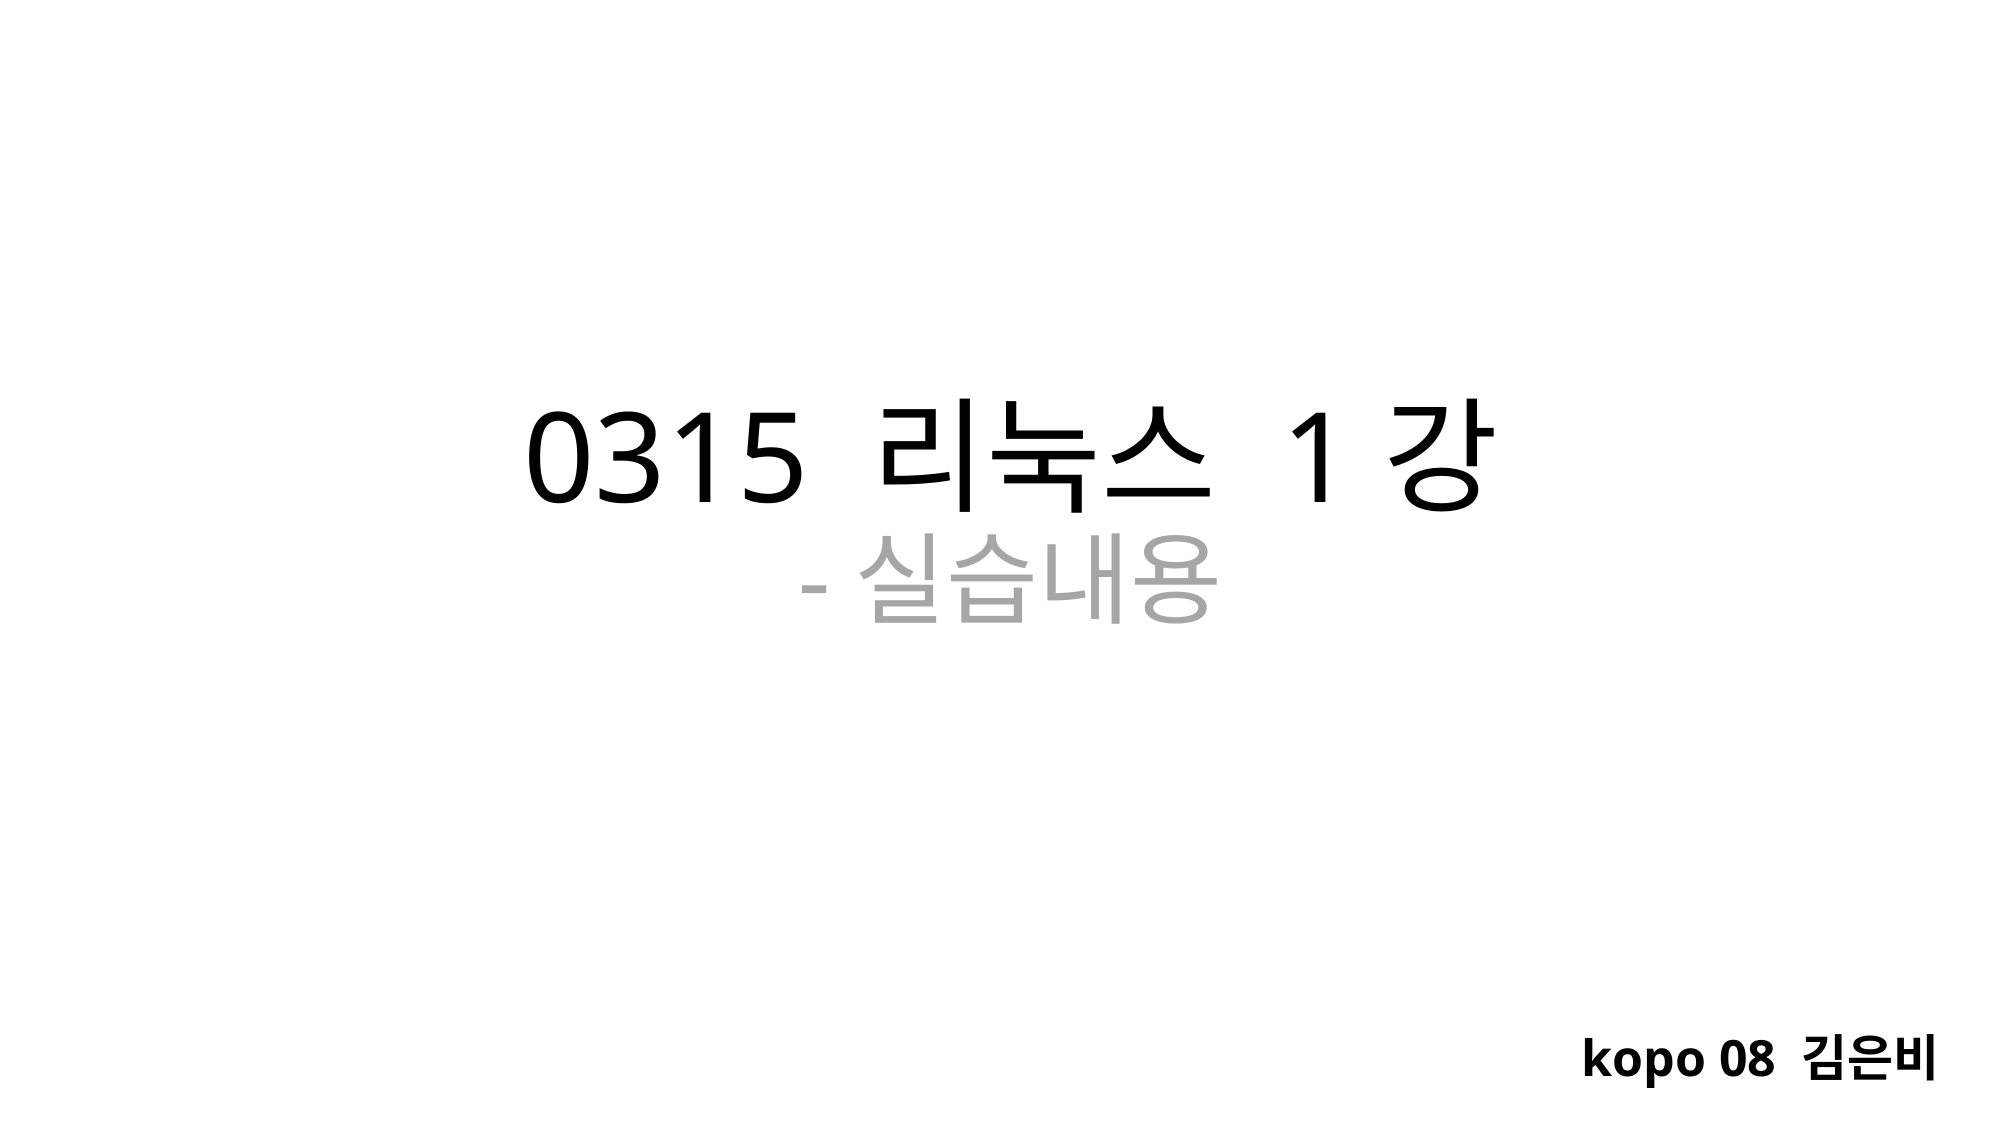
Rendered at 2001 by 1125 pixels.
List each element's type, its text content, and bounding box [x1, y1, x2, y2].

text_box kopo 08 김은비 [1566, 1018, 1955, 1094]
title 0315 리눅스 1강 -실습내용 [260, 373, 1761, 766]
